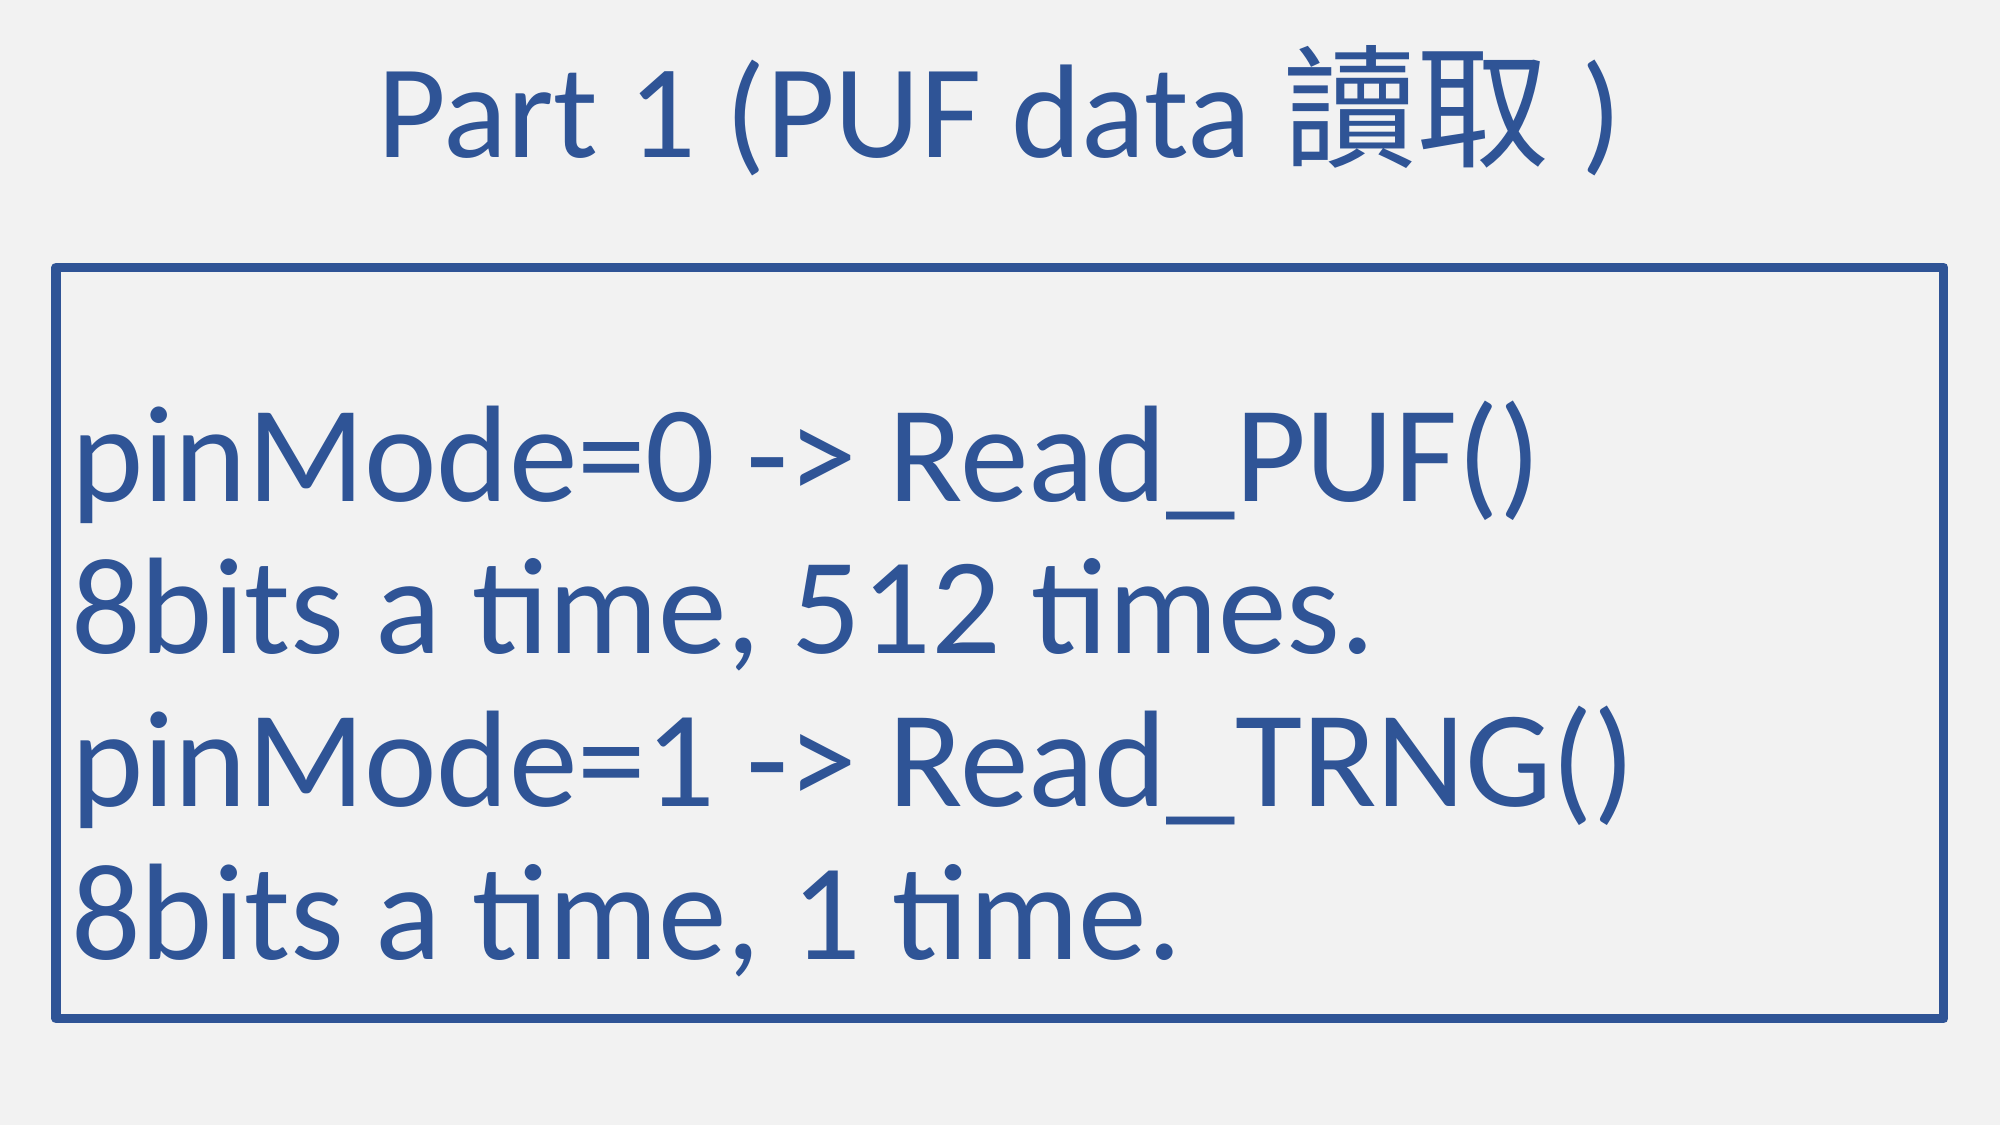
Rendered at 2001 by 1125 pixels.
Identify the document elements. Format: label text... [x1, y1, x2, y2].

title Part 1 (PUF data讀取) [137, 16, 1863, 213]
list pinMode=0 -> Read_PUF() 8bits a time, 512 times. pinMode=1 -> Read_TRNG() 8bits a time, 1 time. [56, 267, 1944, 1019]
